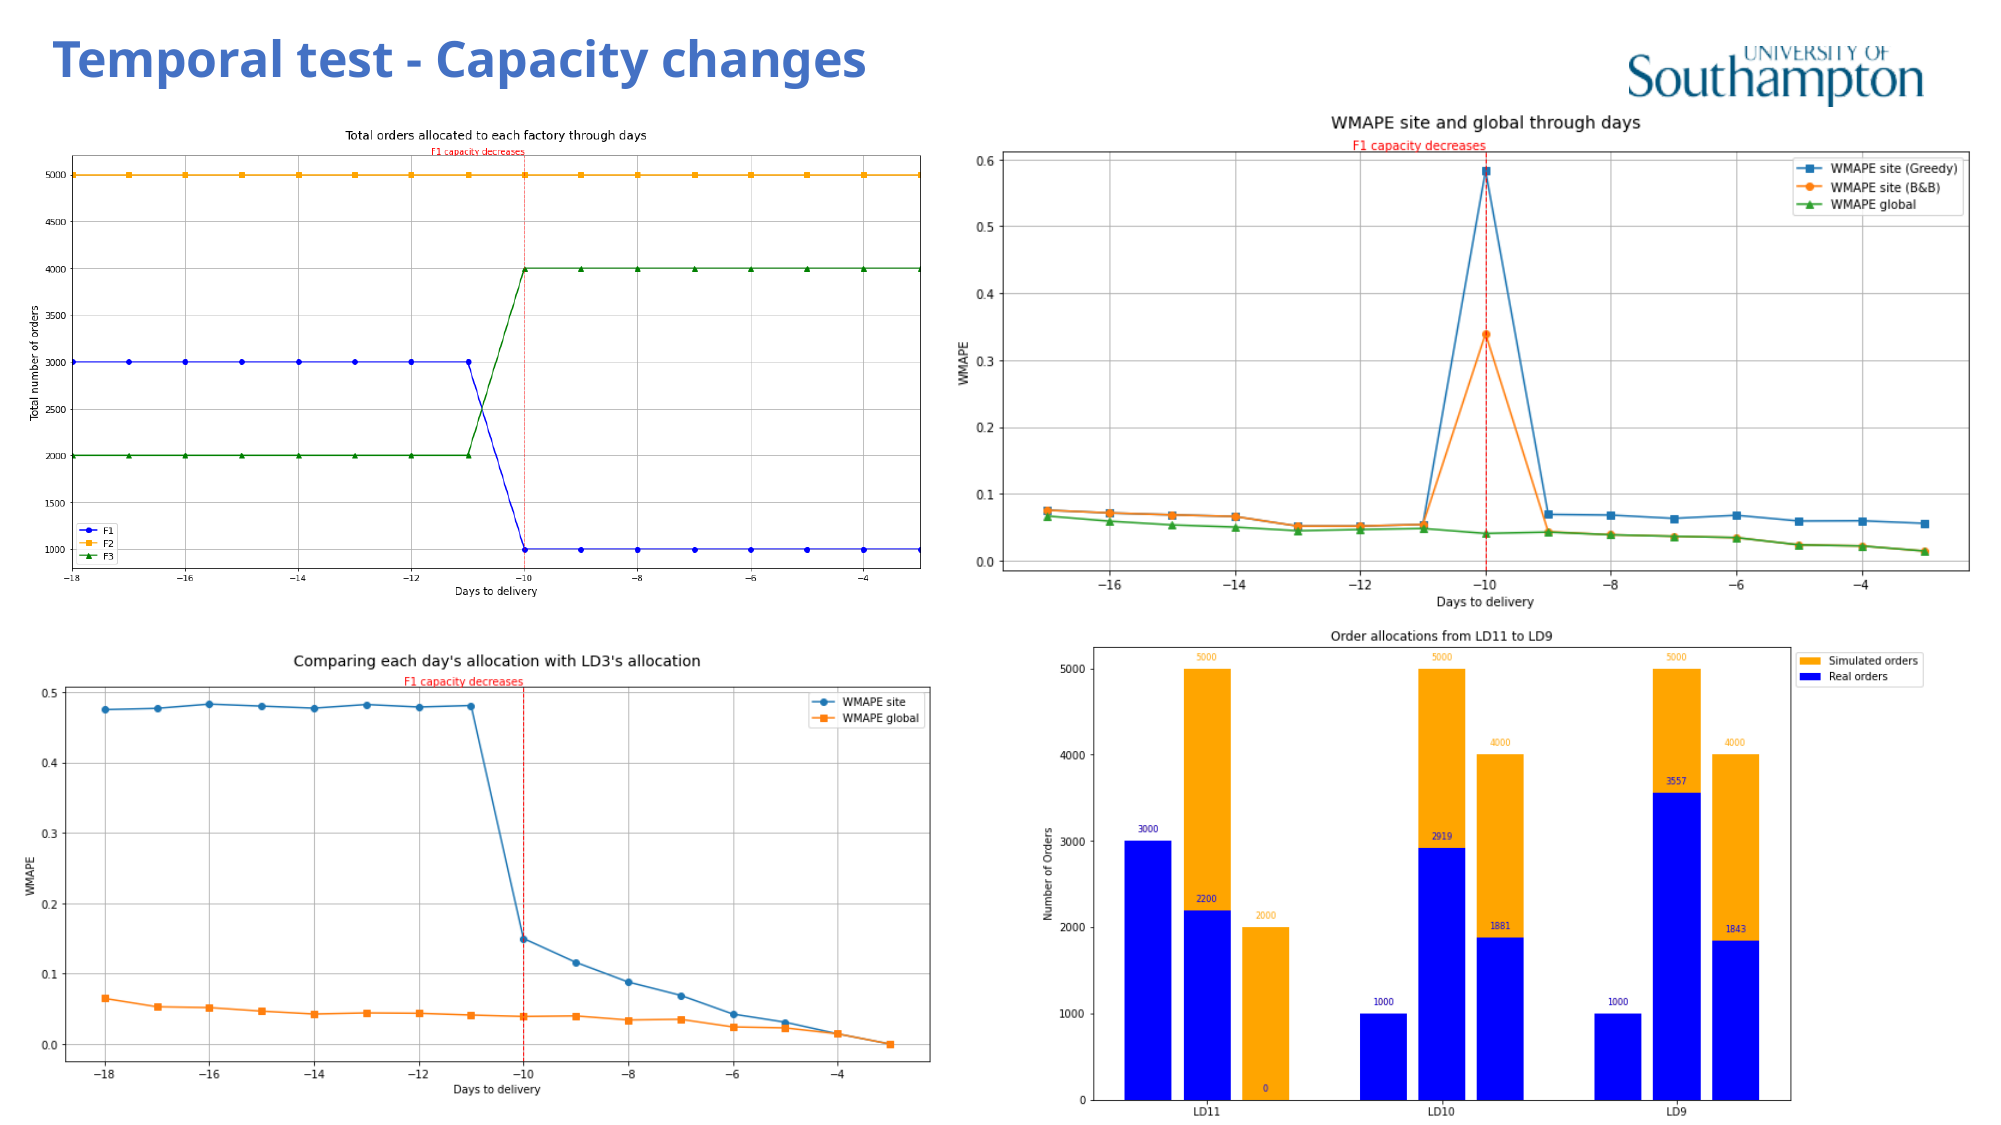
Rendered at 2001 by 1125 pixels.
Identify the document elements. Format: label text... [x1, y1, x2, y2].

picture [18, 647, 936, 1103]
picture [1037, 623, 1929, 1125]
title Temporal test - Capacity changes [50, 24, 950, 216]
picture [24, 124, 926, 603]
picture [949, 46, 1976, 616]
